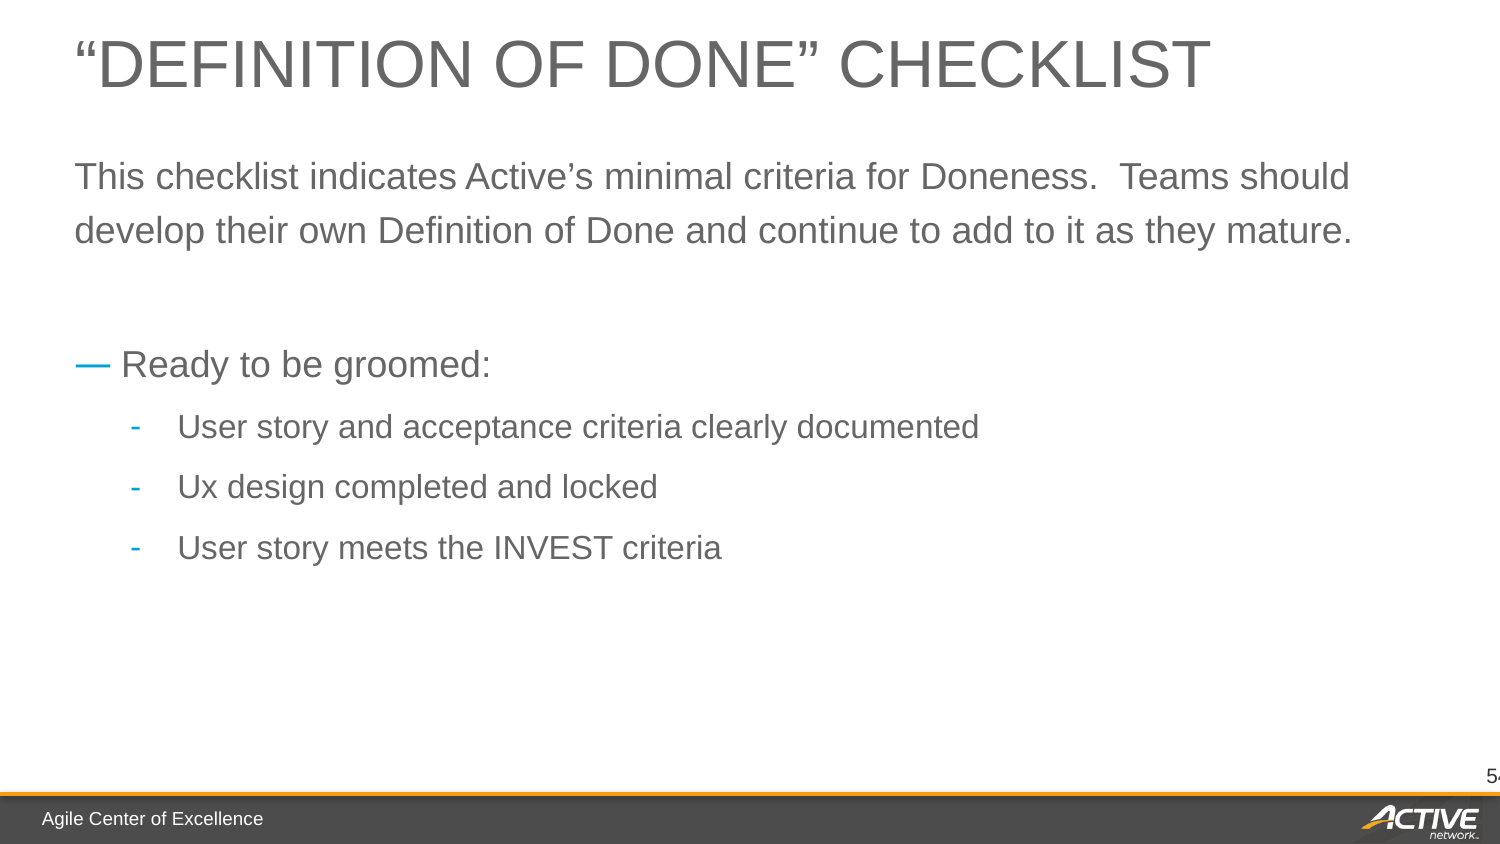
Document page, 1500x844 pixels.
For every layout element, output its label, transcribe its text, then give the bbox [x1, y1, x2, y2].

title “Definition of Done” Checklist [0, 10, 1458, 112]
list This checklist indicates Active’s minimal criteria for Doneness. Teams should develop their own Definition of Done and continue to add to it as they mature. Ready to be groomed: User story and acceptance criteria clearly documented Ux design completed and locked User story meets the INVEST criteria [59, 136, 1455, 778]
picture [1361, 805, 1479, 839]
